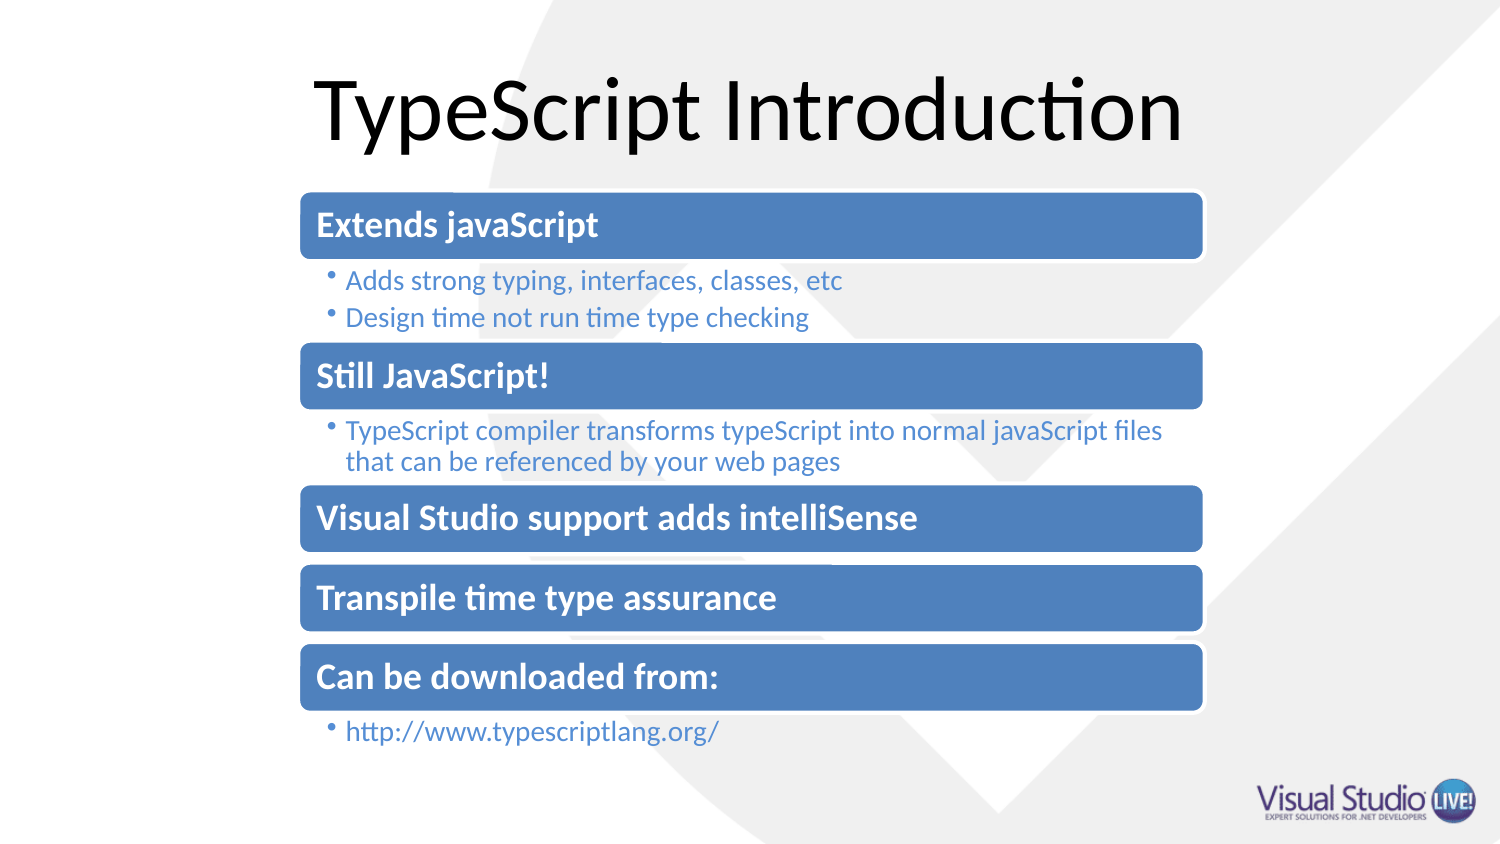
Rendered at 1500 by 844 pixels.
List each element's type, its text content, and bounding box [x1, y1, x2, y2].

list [297, 182, 1205, 770]
title TypeScript Introduction [75, 33, 1425, 175]
picture [0, 0, 1500, 844]
